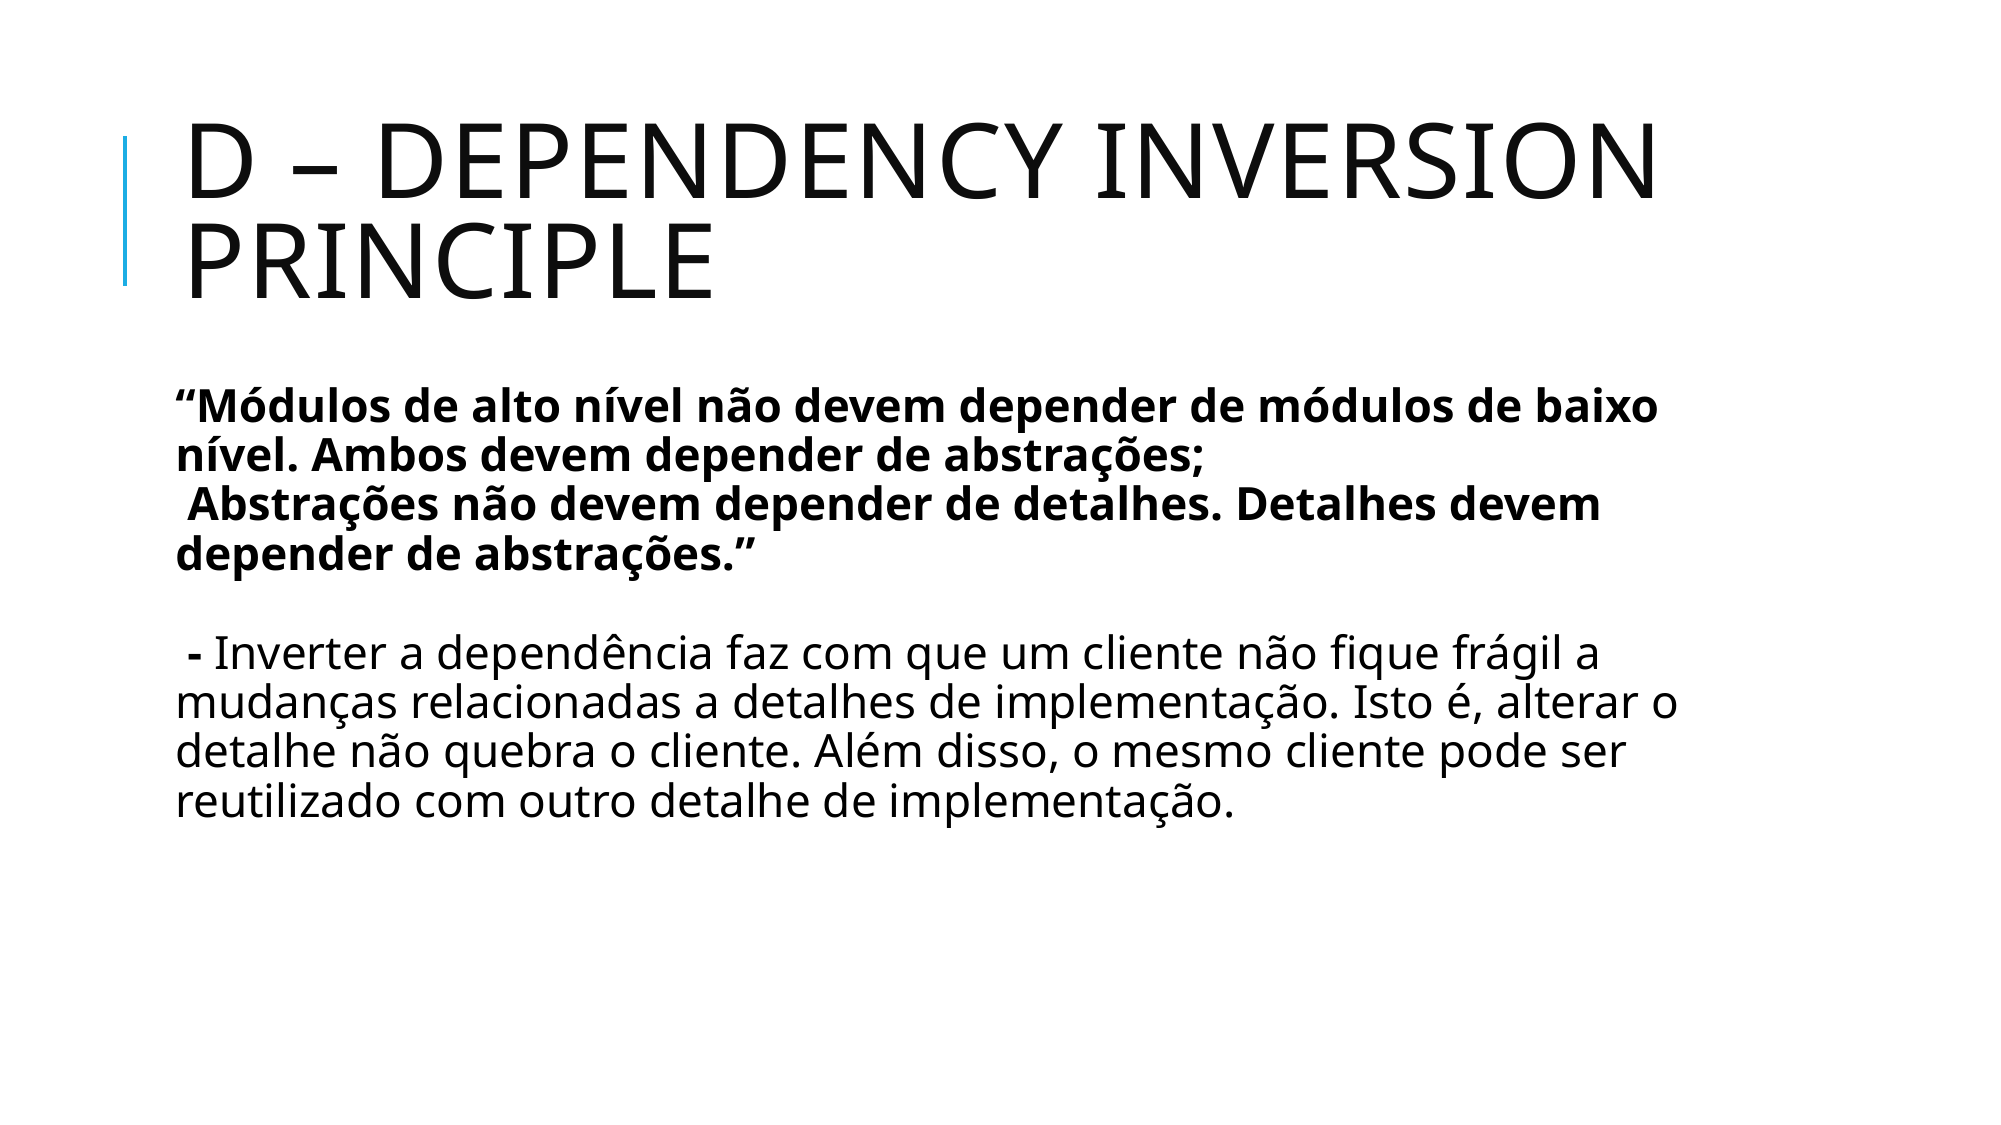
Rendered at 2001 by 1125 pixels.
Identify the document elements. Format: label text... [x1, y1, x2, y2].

title D – dependency inversion PRINCIPLE [168, 96, 1763, 342]
list “Módulos de alto nível não devem depender de módulos de baixo nível. Ambos devem depender de abstrações; Abstrações não devem depender de detalhes. Detalhes devem depender de abstrações.” - Inverter a dependência faz com que um cliente não fique frágil a mudanças relacionadas a detalhes de implementação. Isto é, alterar o detalhe não quebra o cliente. Além disso, o mesmo cliente pode ser reutilizado com outro detalhe de implementação. [168, 375, 1763, 1048]
